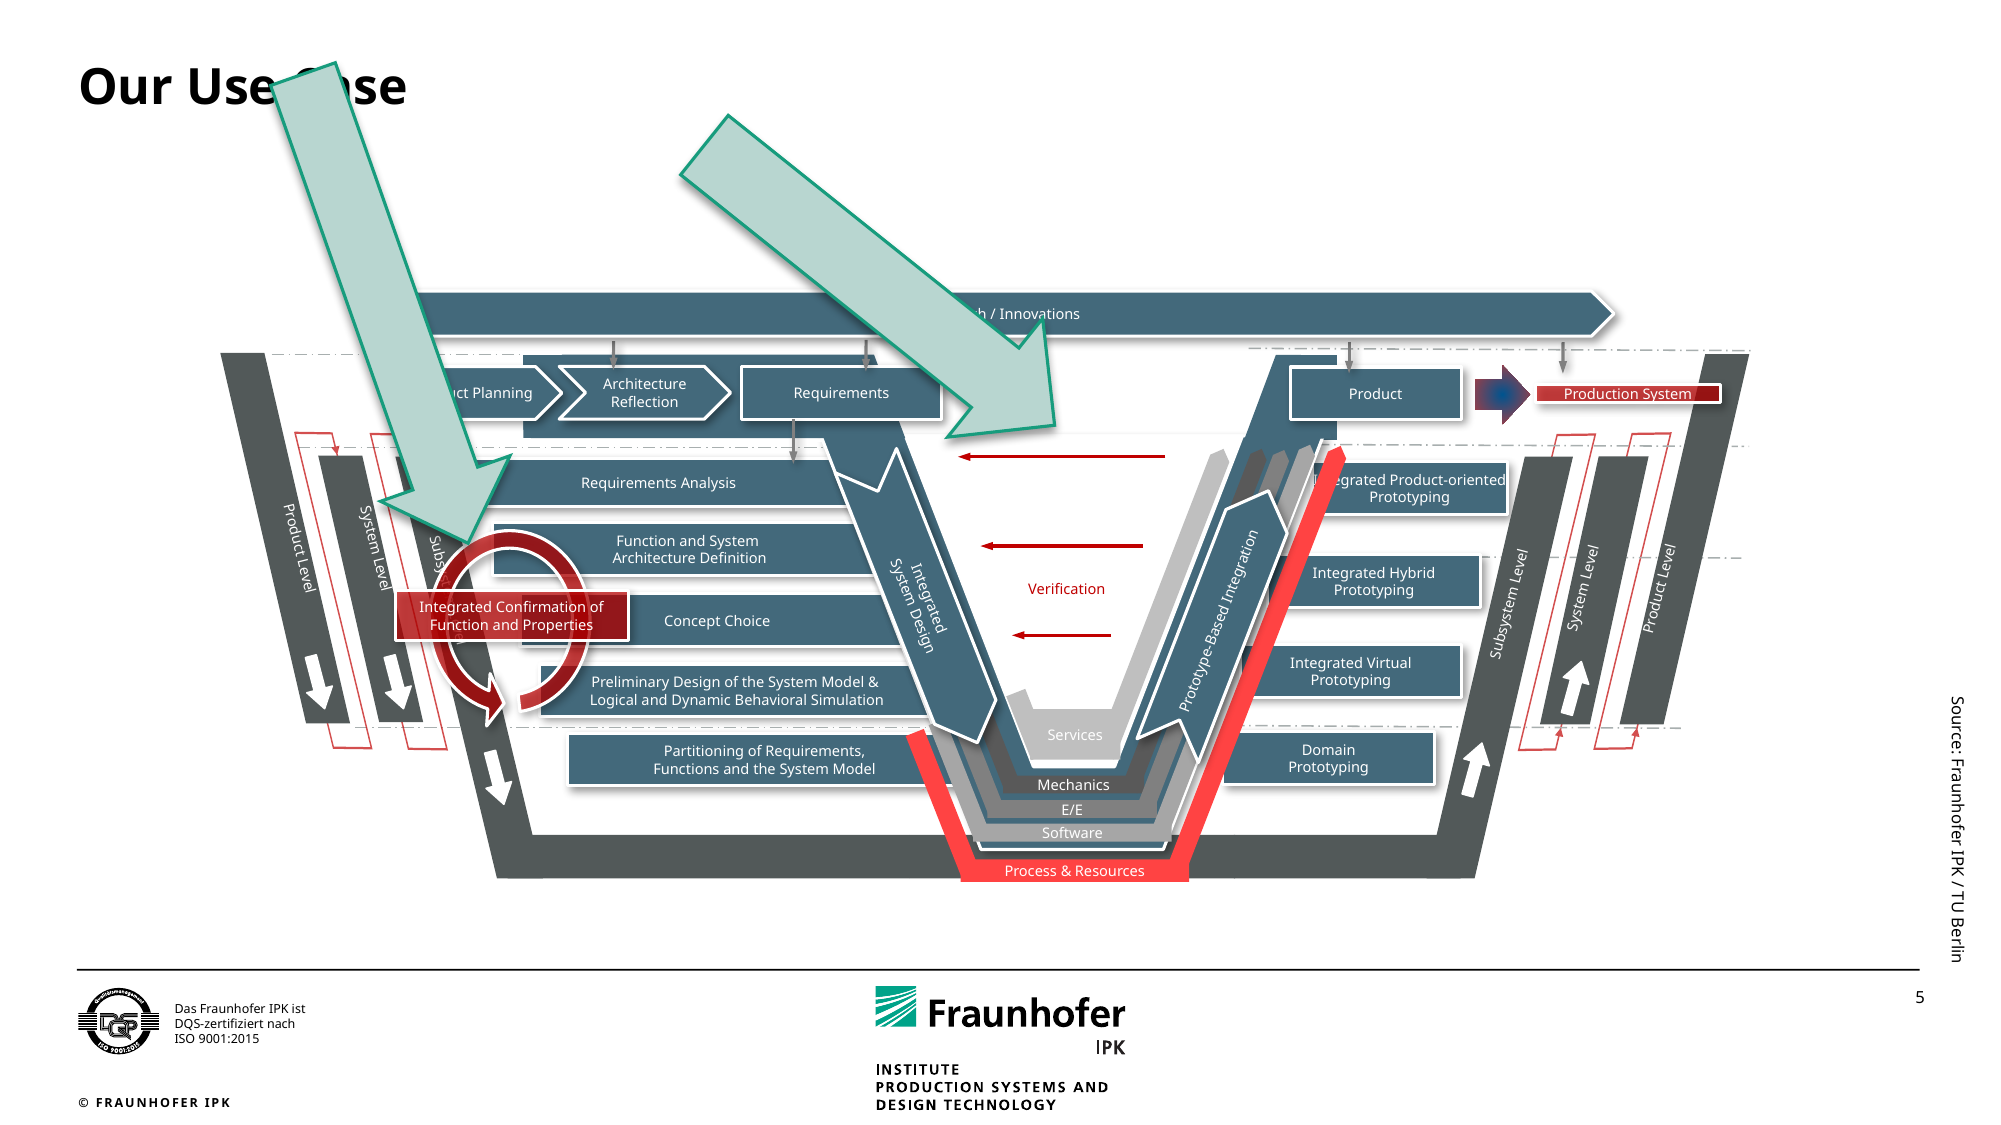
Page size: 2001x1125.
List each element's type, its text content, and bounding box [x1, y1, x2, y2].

text_box [270, 62, 415, 289]
text_box [680, 115, 946, 289]
slide_number 5 [1489, 968, 1940, 1029]
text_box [220, 290, 1755, 894]
title Our Use Case [78, 54, 1922, 116]
list Source: Fraunhofer IPK / TU Berlin [1944, 290, 1969, 965]
